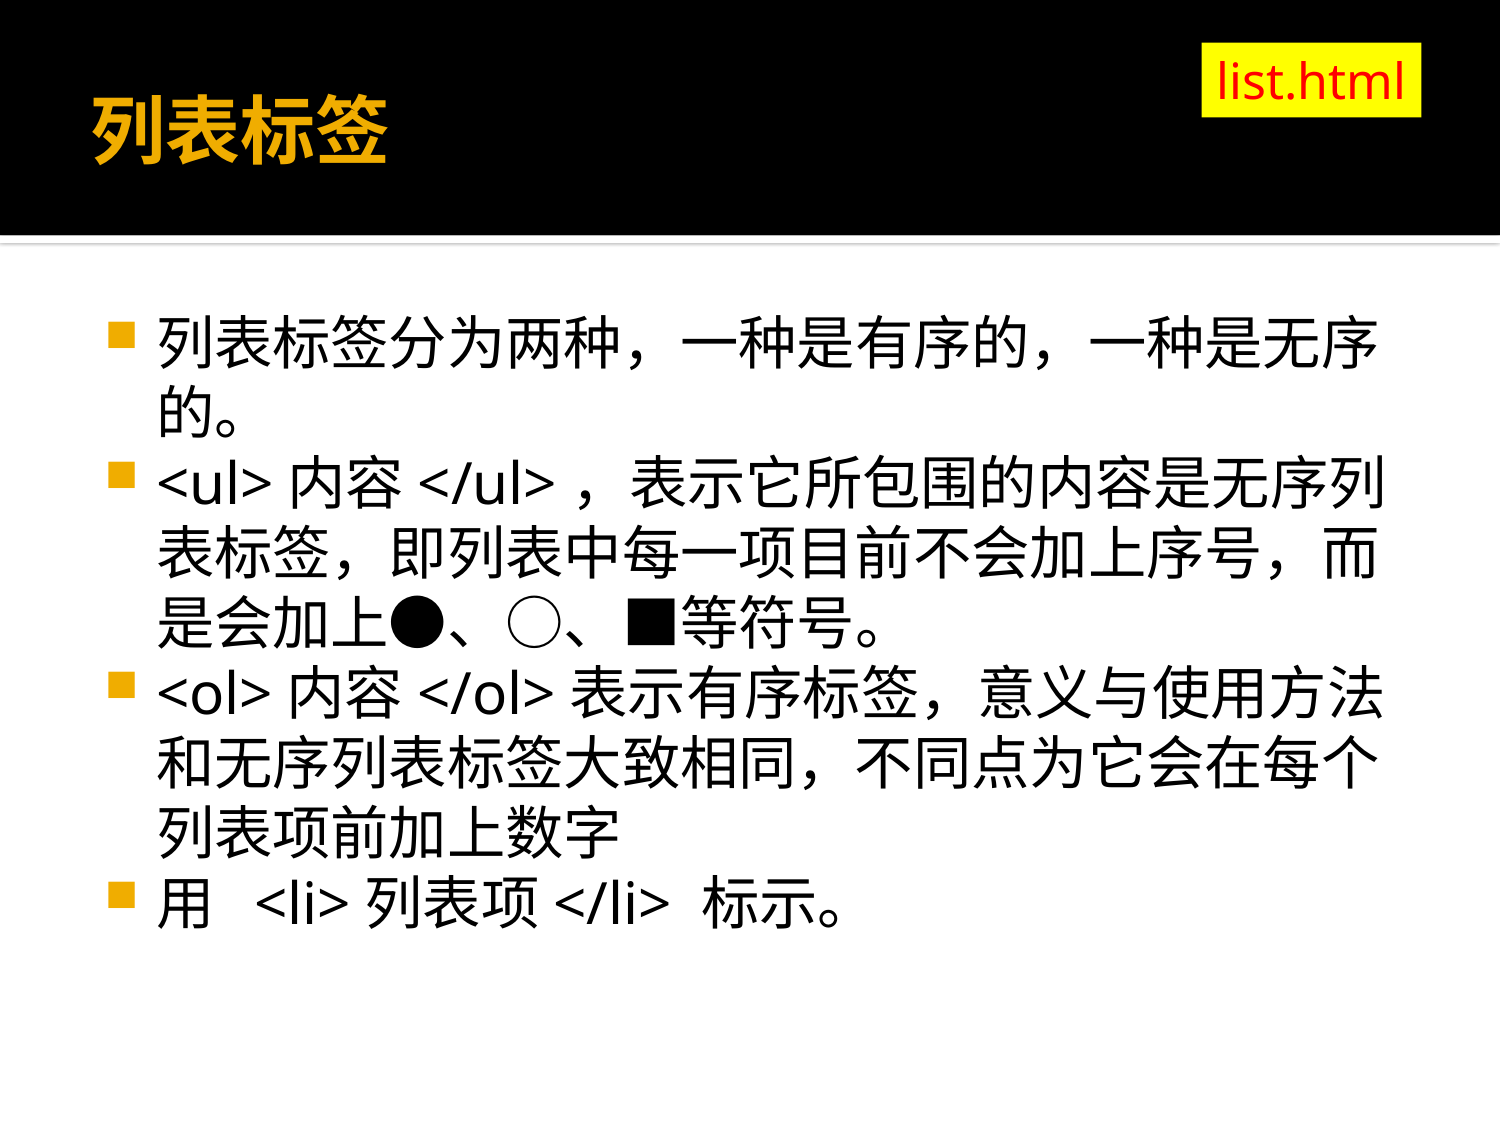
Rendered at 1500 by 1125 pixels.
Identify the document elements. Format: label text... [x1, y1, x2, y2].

title 列表标签 [75, 25, 1425, 231]
text_box list.html [1201, 42, 1422, 118]
list 列表标签分为两种，一种是有序的，一种是无序的。 <ul>内容</ul>，表示它所包围的内容是无序列表标签，即列表中每一项目前不会加上序号，而是会加上●、○、■等符号。 <ol>内容</ol>表示有序标签，意义与使用方法和无序列表标签大致相同，不同点为它会在每个列表项前加上数字 用 <li>列表项</li> 标示。 [75, 291, 1425, 1050]
